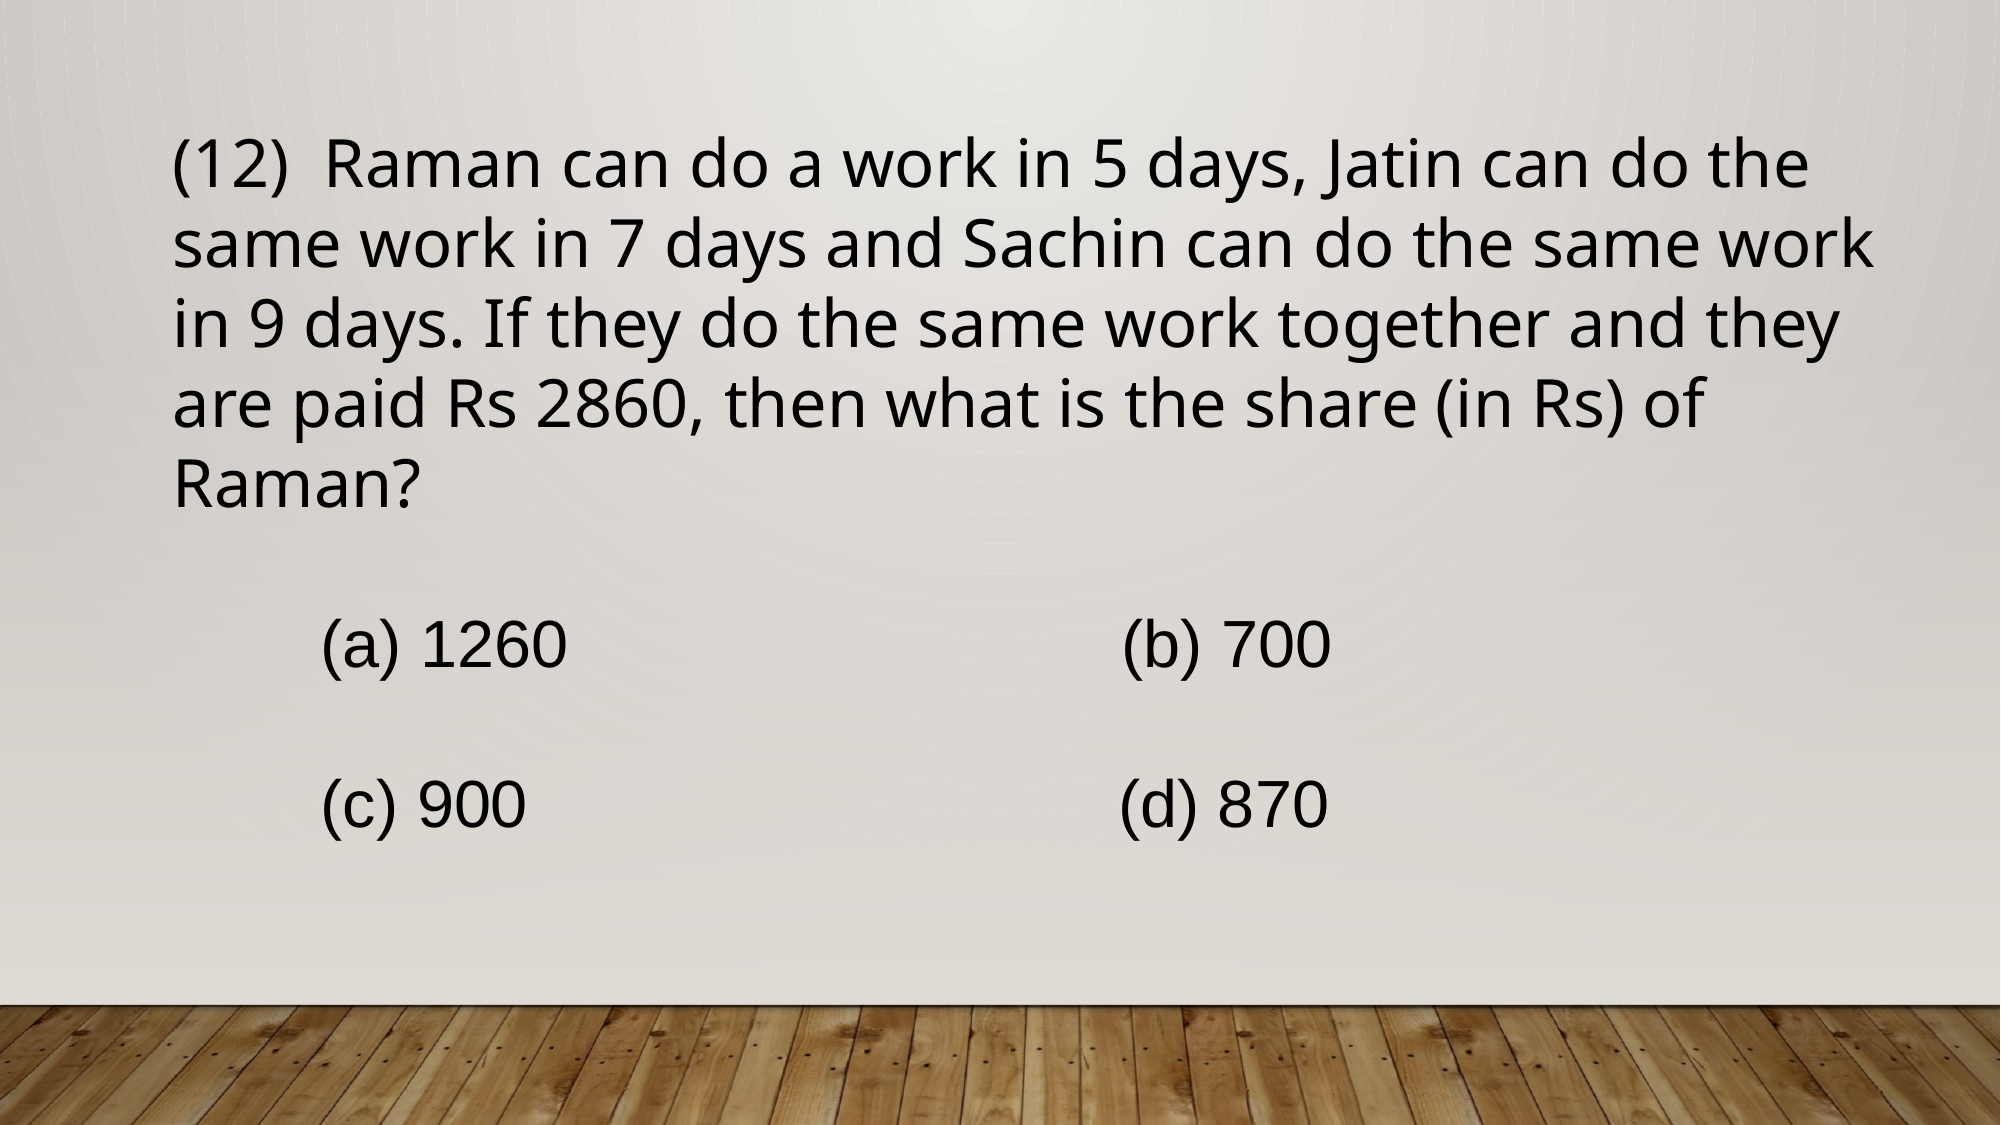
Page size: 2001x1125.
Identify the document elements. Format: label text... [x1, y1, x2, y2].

picture [0, 1005, 2000, 1125]
text_box (12) Raman can do a work in 5 days, Jatin can do the same work in 7 days and Sachin can do the same work in 9 days. If they do the same work together and they are paid Rs 2860, then what is the share (in Rs) of Raman? (a) 1260 (b) 700 (c) 900 (d) 870 [158, 113, 1932, 849]
